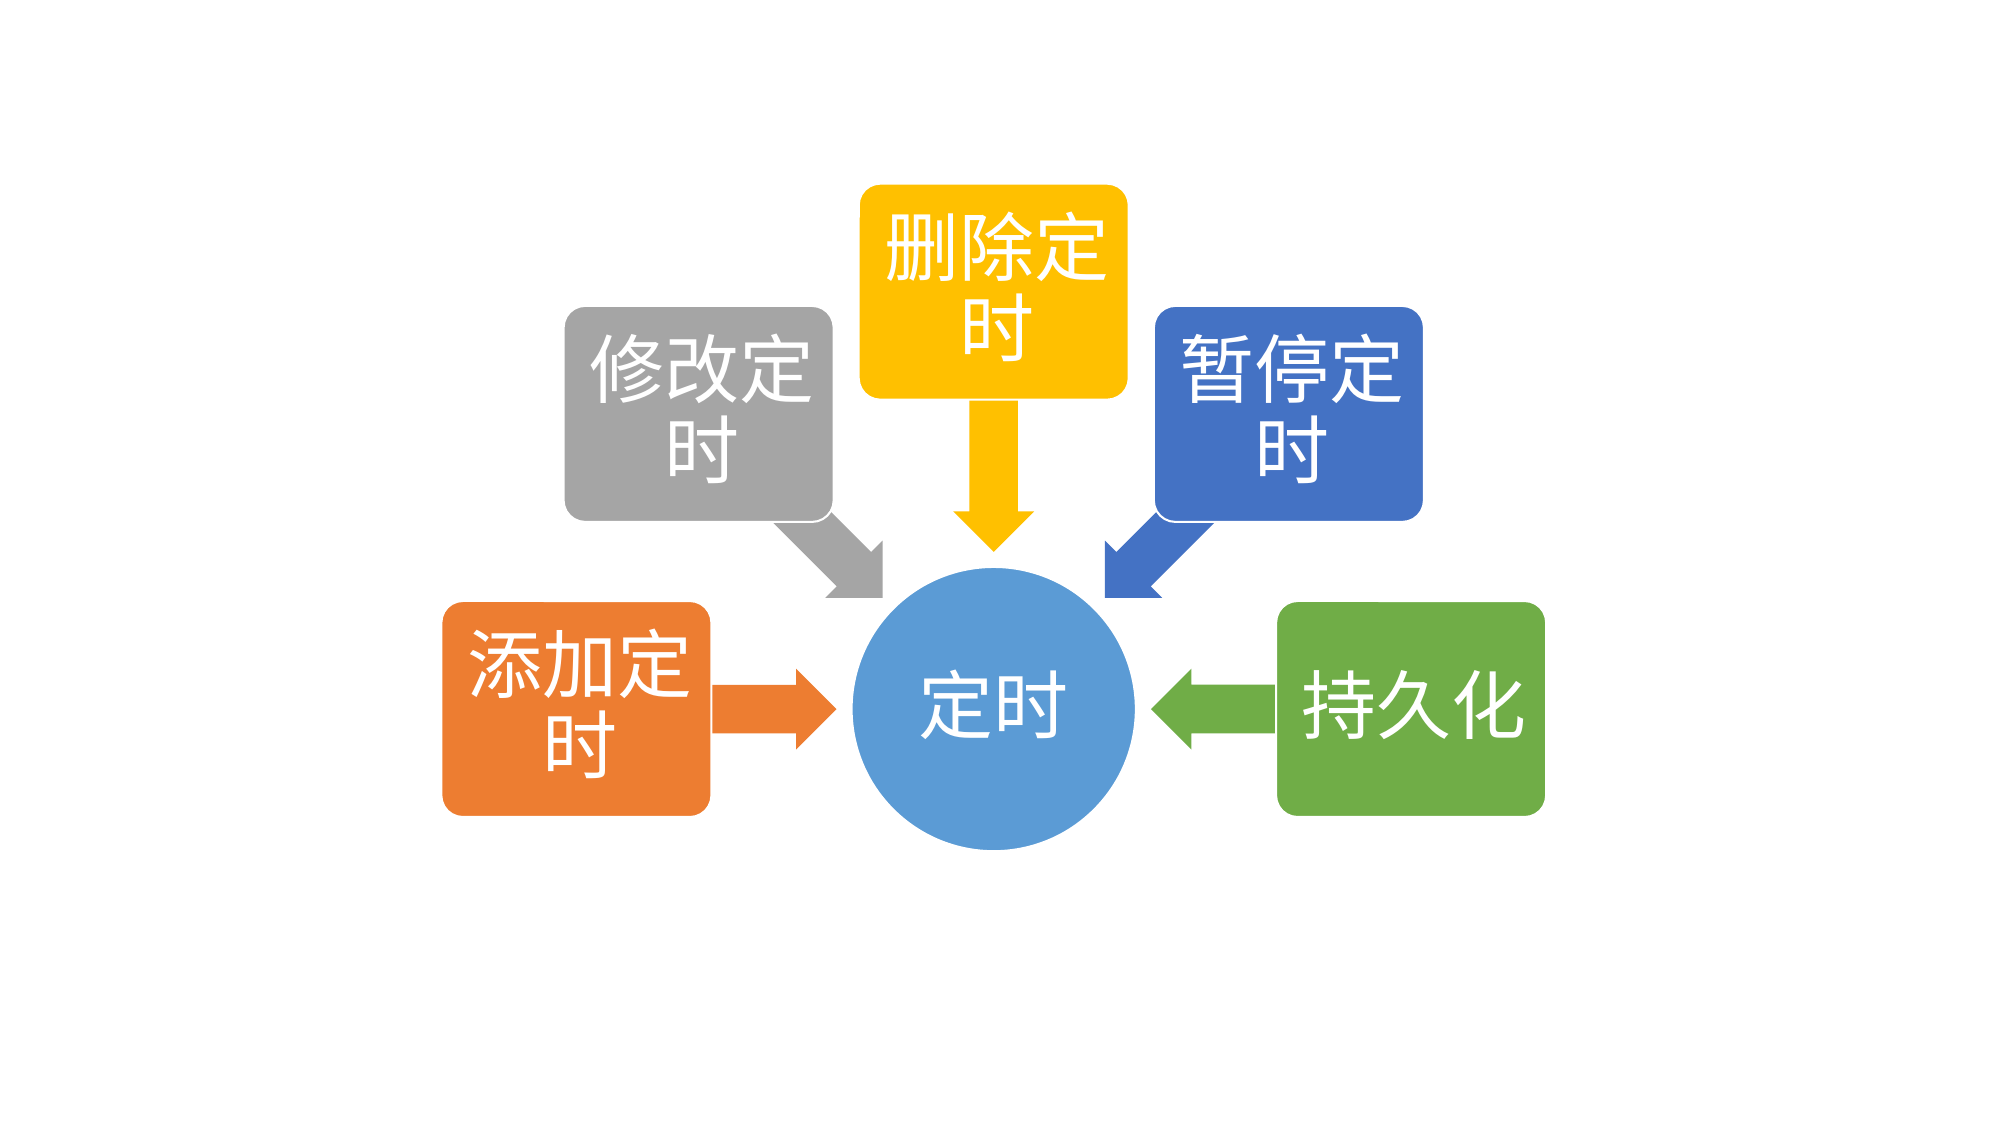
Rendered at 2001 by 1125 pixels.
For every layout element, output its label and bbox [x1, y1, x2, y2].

text_box [377, 183, 1610, 852]
